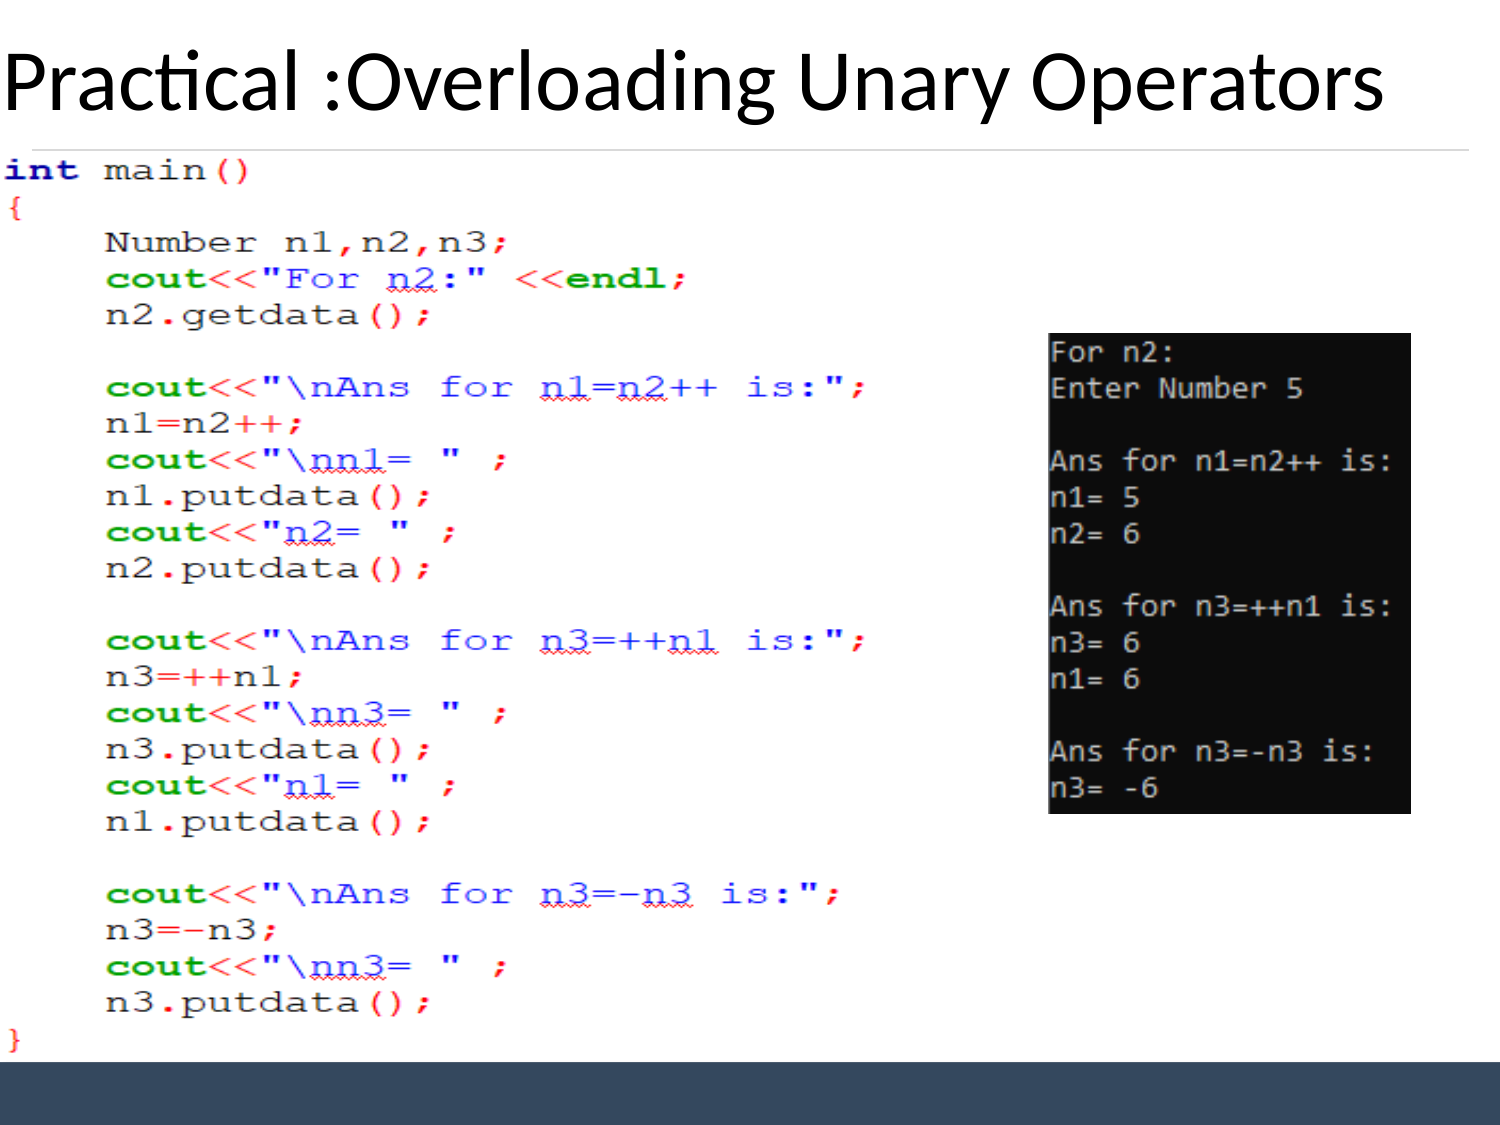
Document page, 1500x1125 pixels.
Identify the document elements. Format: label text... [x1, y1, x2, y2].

title Practical :Overloading Unary Operators [0, 21, 1500, 211]
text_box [0, 1055, 1500, 1125]
picture [3, 155, 876, 1055]
picture [1047, 333, 1411, 814]
